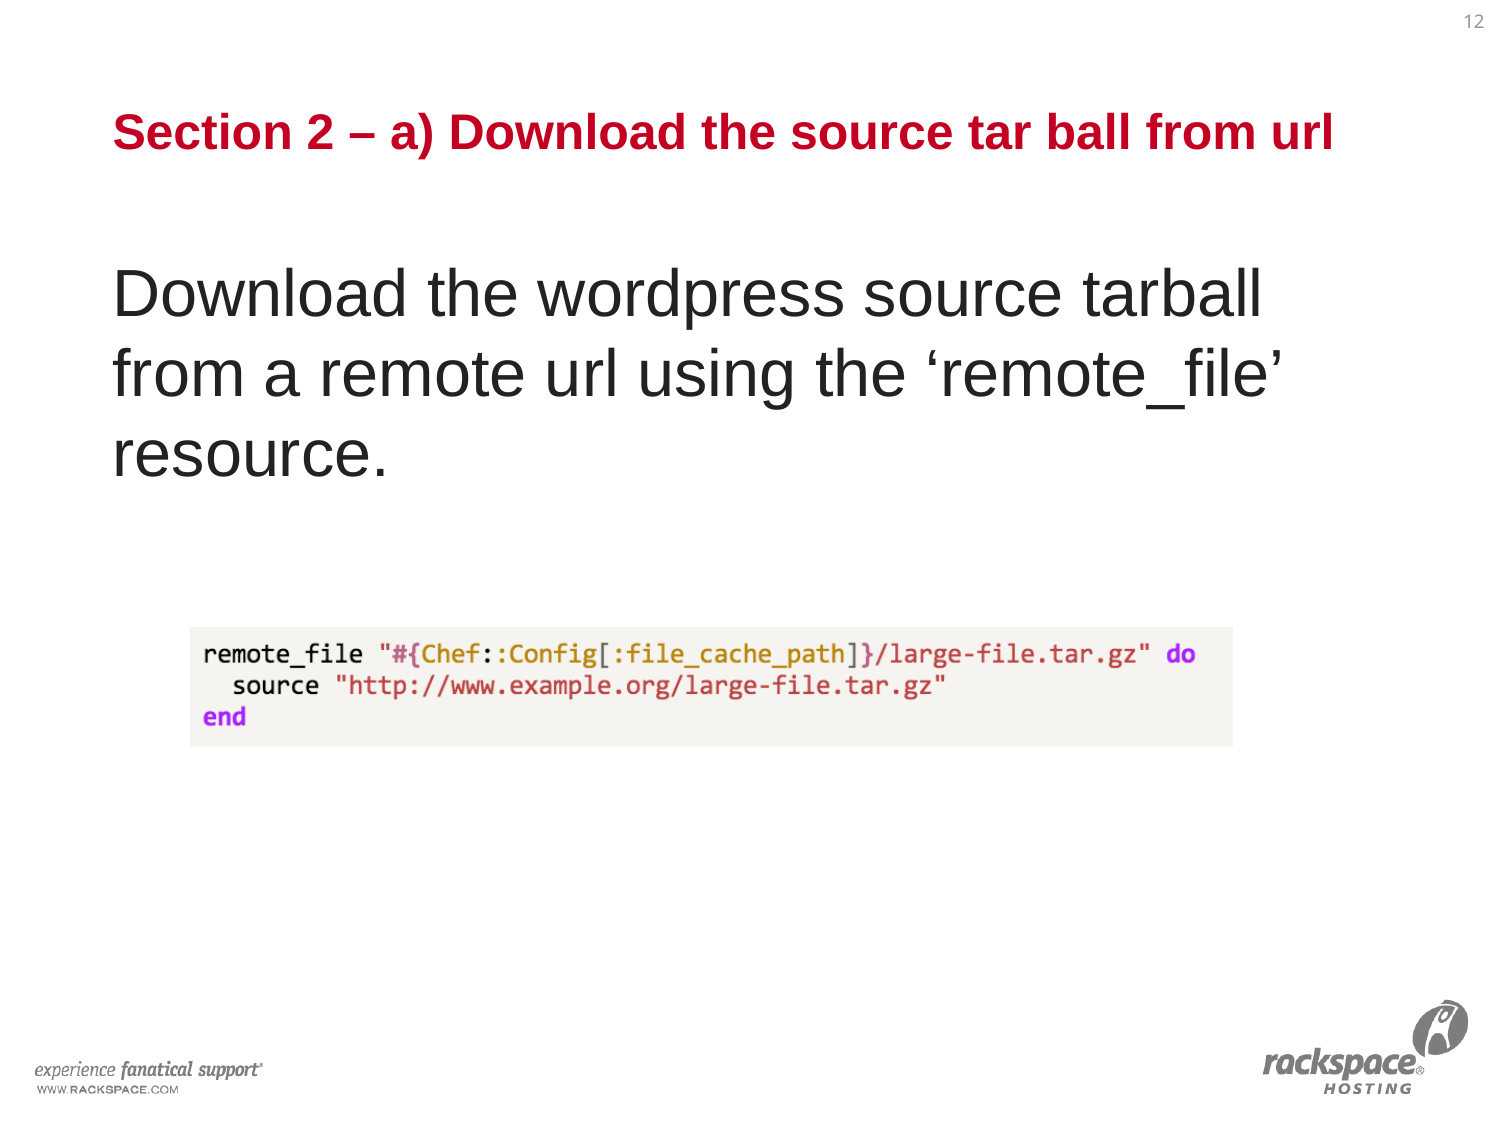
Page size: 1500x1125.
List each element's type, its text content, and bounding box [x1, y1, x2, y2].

list Download the wordpress source tarball from a remote url using the ‘remote_file’ resource. [112, 249, 1388, 975]
title Section 2 – a) Download the source tar ball from url [112, 99, 1388, 238]
slide_number 12 [1337, 9, 1485, 60]
picture [190, 626, 1233, 757]
